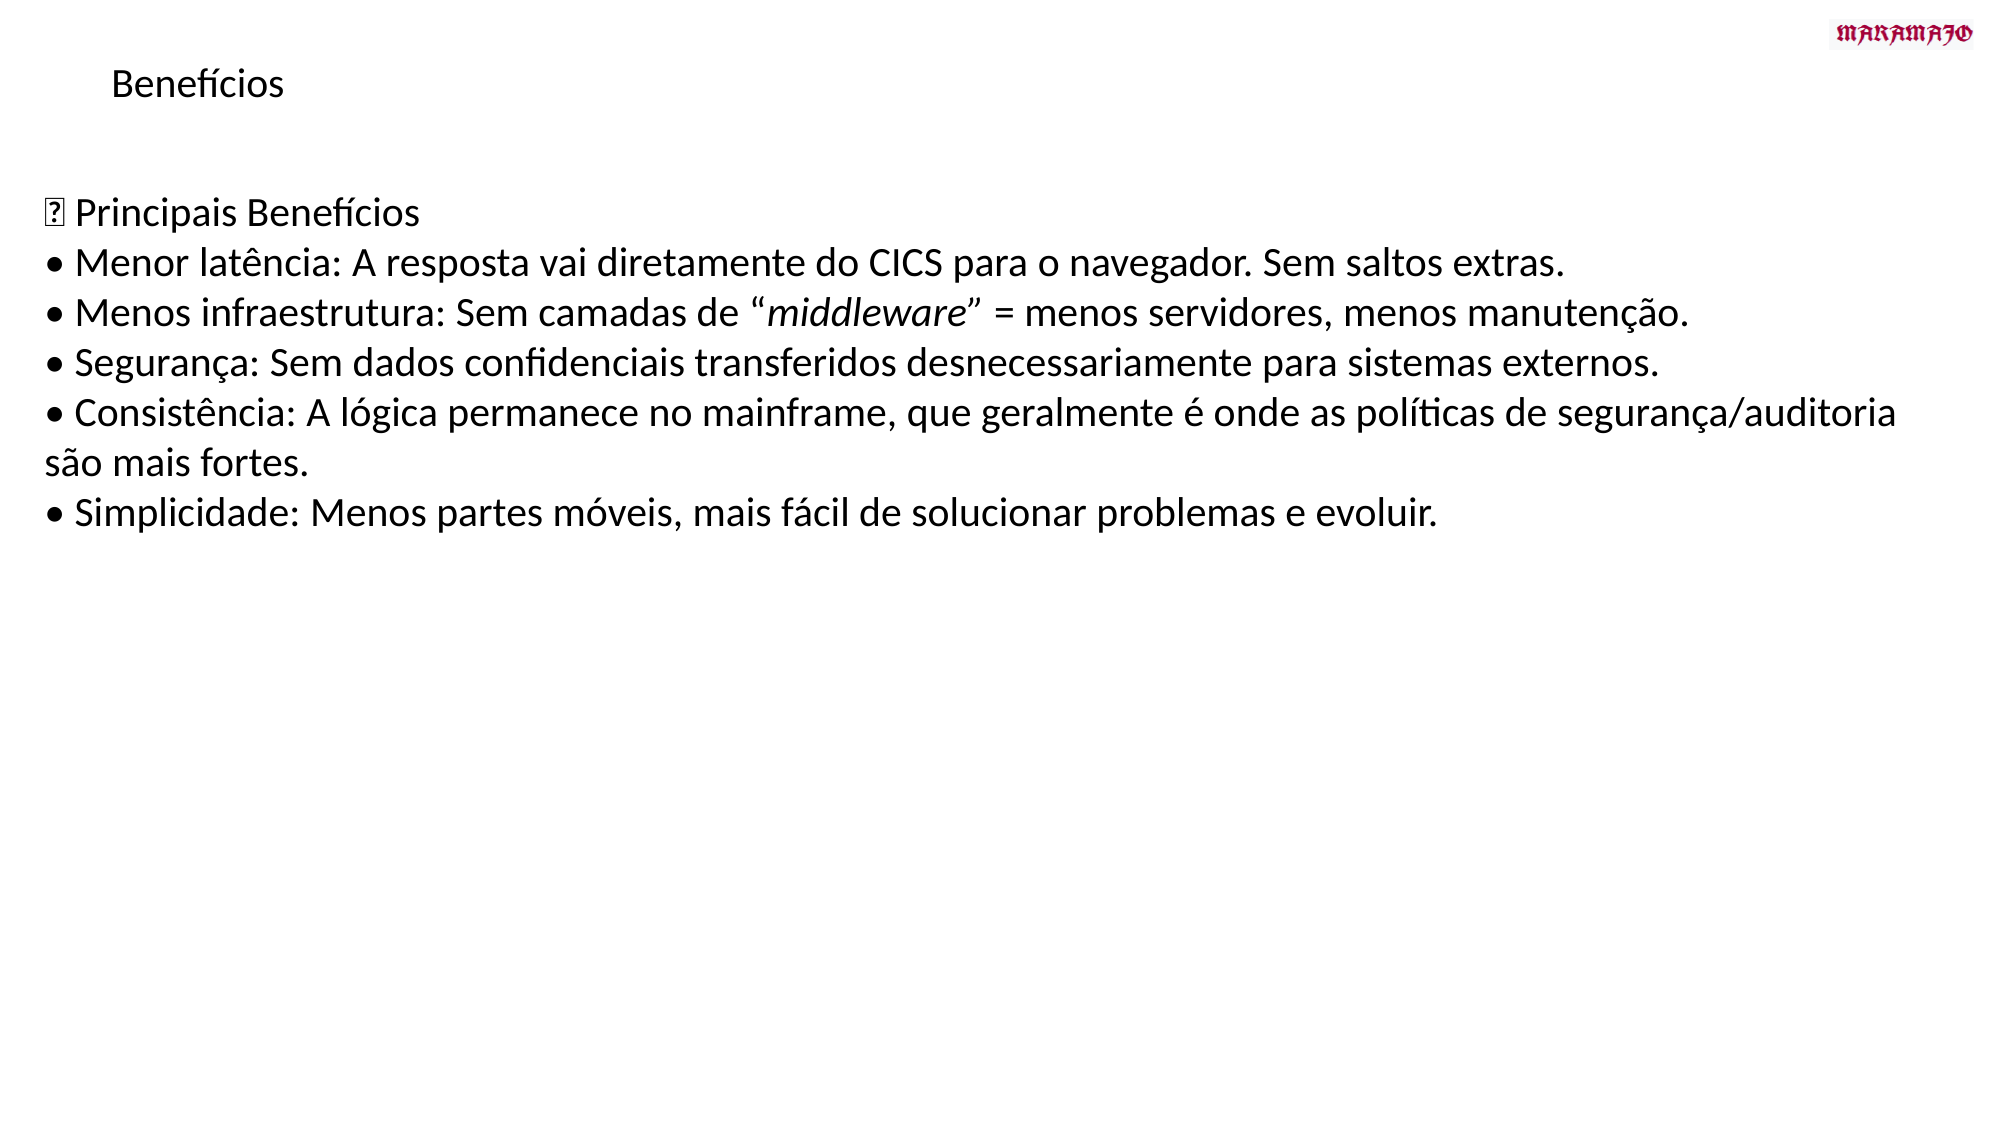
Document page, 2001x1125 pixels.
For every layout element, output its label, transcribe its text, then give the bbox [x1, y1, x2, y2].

text_box ✅ Principais Benefícios • Menor latência: A resposta vai diretamente do CICS para o navegador. Sem saltos extras. • Menos infraestrutura: Sem camadas de “middleware” = menos servidores, menos manutenção. • Segurança: Sem dados confidenciais transferidos desnecessariamente para sistemas externos. • Consistência: A lógica permanece no mainframe, que geralmente é onde as políticas de segurança/auditoria são mais fortes. • Simplicidade: Menos partes móveis, mais fácil de solucionar problemas e evoluir. [29, 177, 1978, 543]
text_box Benefícios [96, 48, 300, 113]
picture [1828, 19, 1980, 54]
